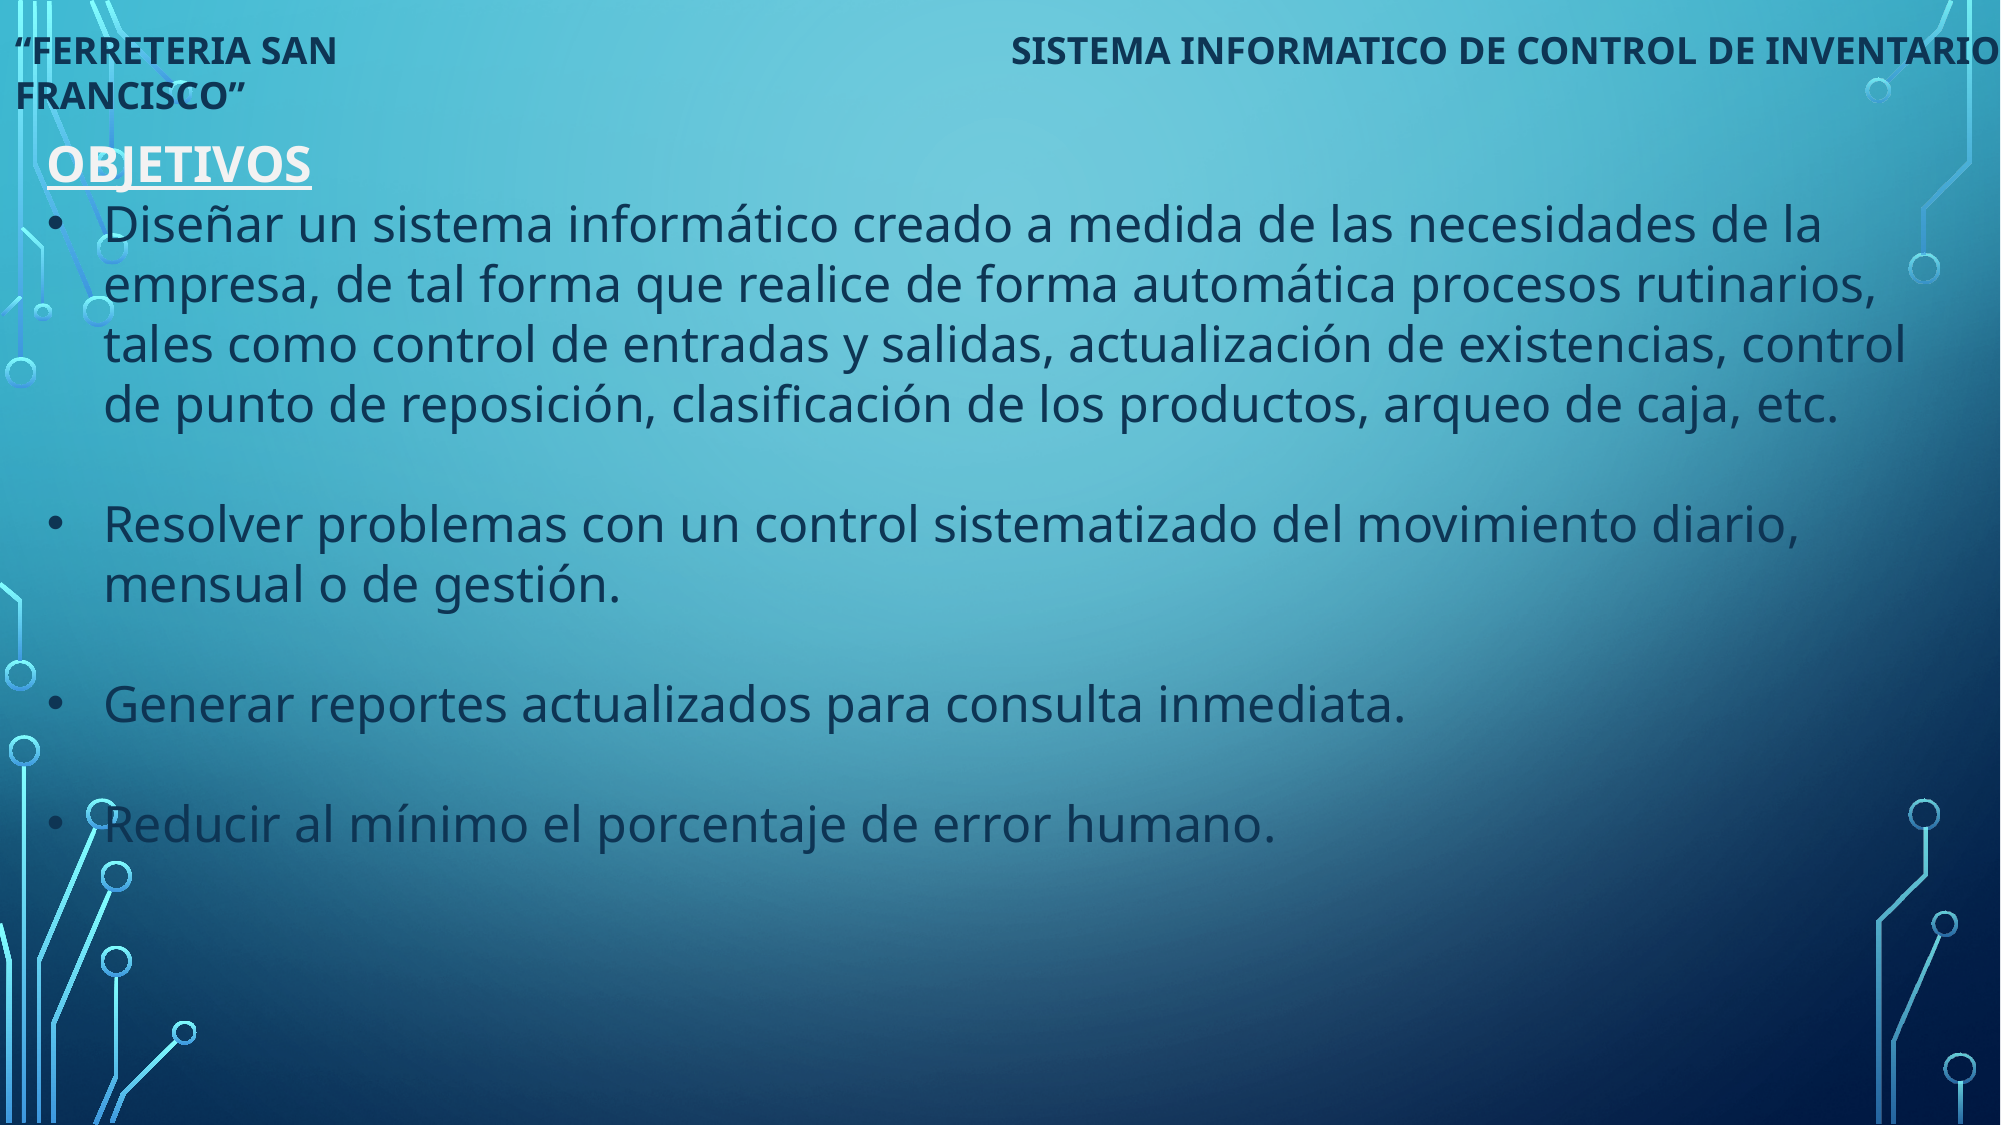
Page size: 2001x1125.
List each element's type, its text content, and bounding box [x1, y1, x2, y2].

text_box OBJETIVOS Diseñar un sistema informático creado a medida de las necesidades de la empresa, de tal forma que realice de forma automática procesos rutinarios, tales como control de entradas y salidas, actualización de existencias, control de punto de reposición, clasificación de los productos, arqueo de caja, etc. Resolver problemas con un control sistematizado del movimiento diario, mensual o de gestión. Generar reportes actualizados para consulta inmediata. Reducir al mínimo el porcentaje de error humano. [32, 125, 1953, 1000]
text_box SISTEMA INFORMATICO DE CONTROL DE INVENTARIOS [996, 19, 2000, 124]
text_box “FERRETERIA SAN FRANCISCO” [0, 19, 590, 124]
